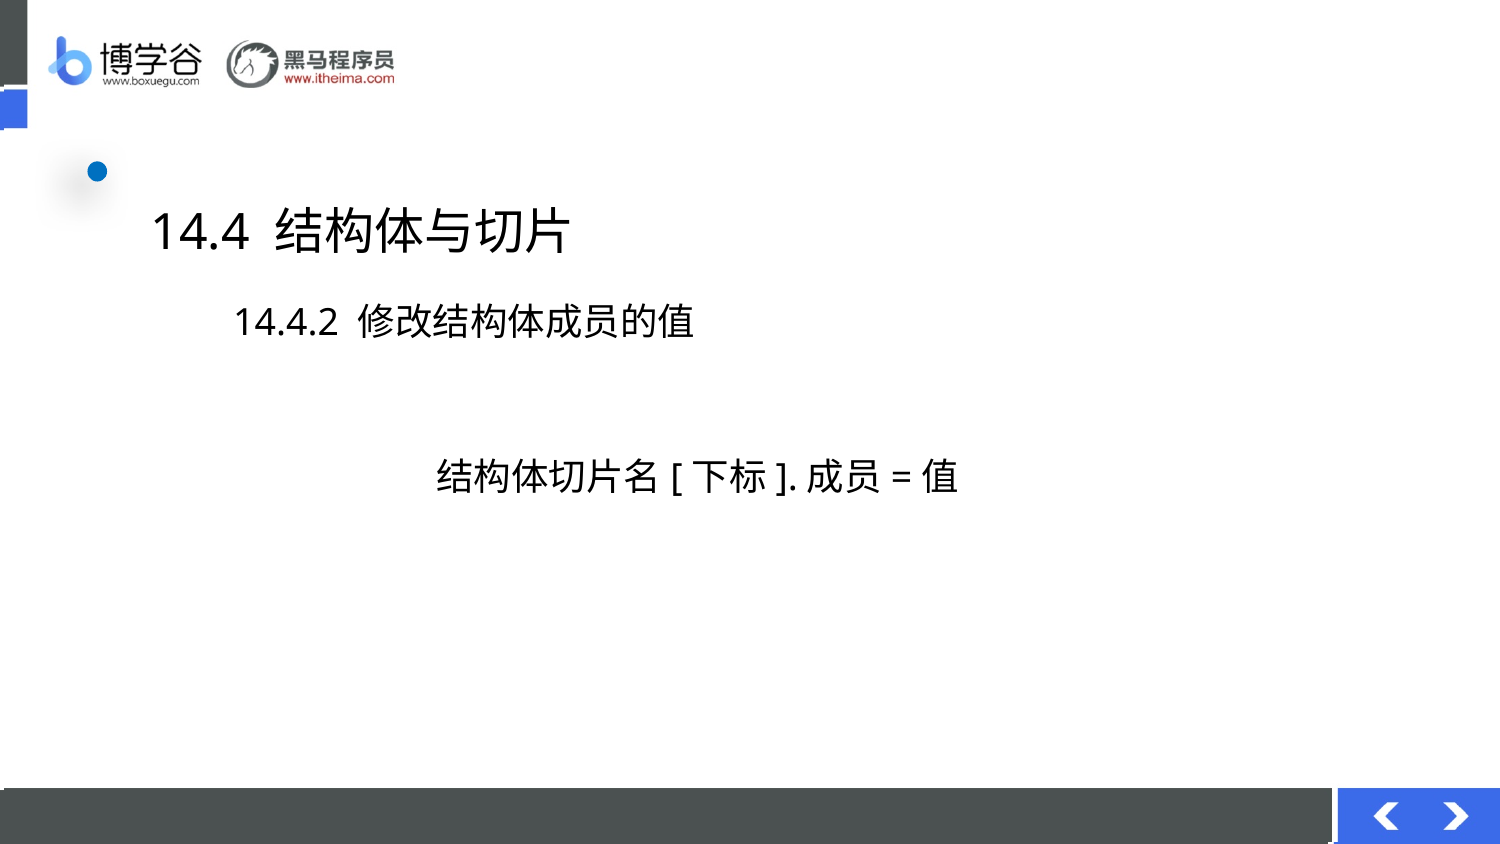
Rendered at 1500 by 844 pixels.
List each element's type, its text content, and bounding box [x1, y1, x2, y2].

text_box 14.4.2 修改结构体成员的值 [218, 291, 916, 396]
title 14.4 结构体与切片 [135, 173, 798, 268]
text_box 结构体切片名[下标].成员=值 [421, 445, 974, 506]
text_box [85, 159, 110, 184]
picture [0, 0, 1500, 844]
